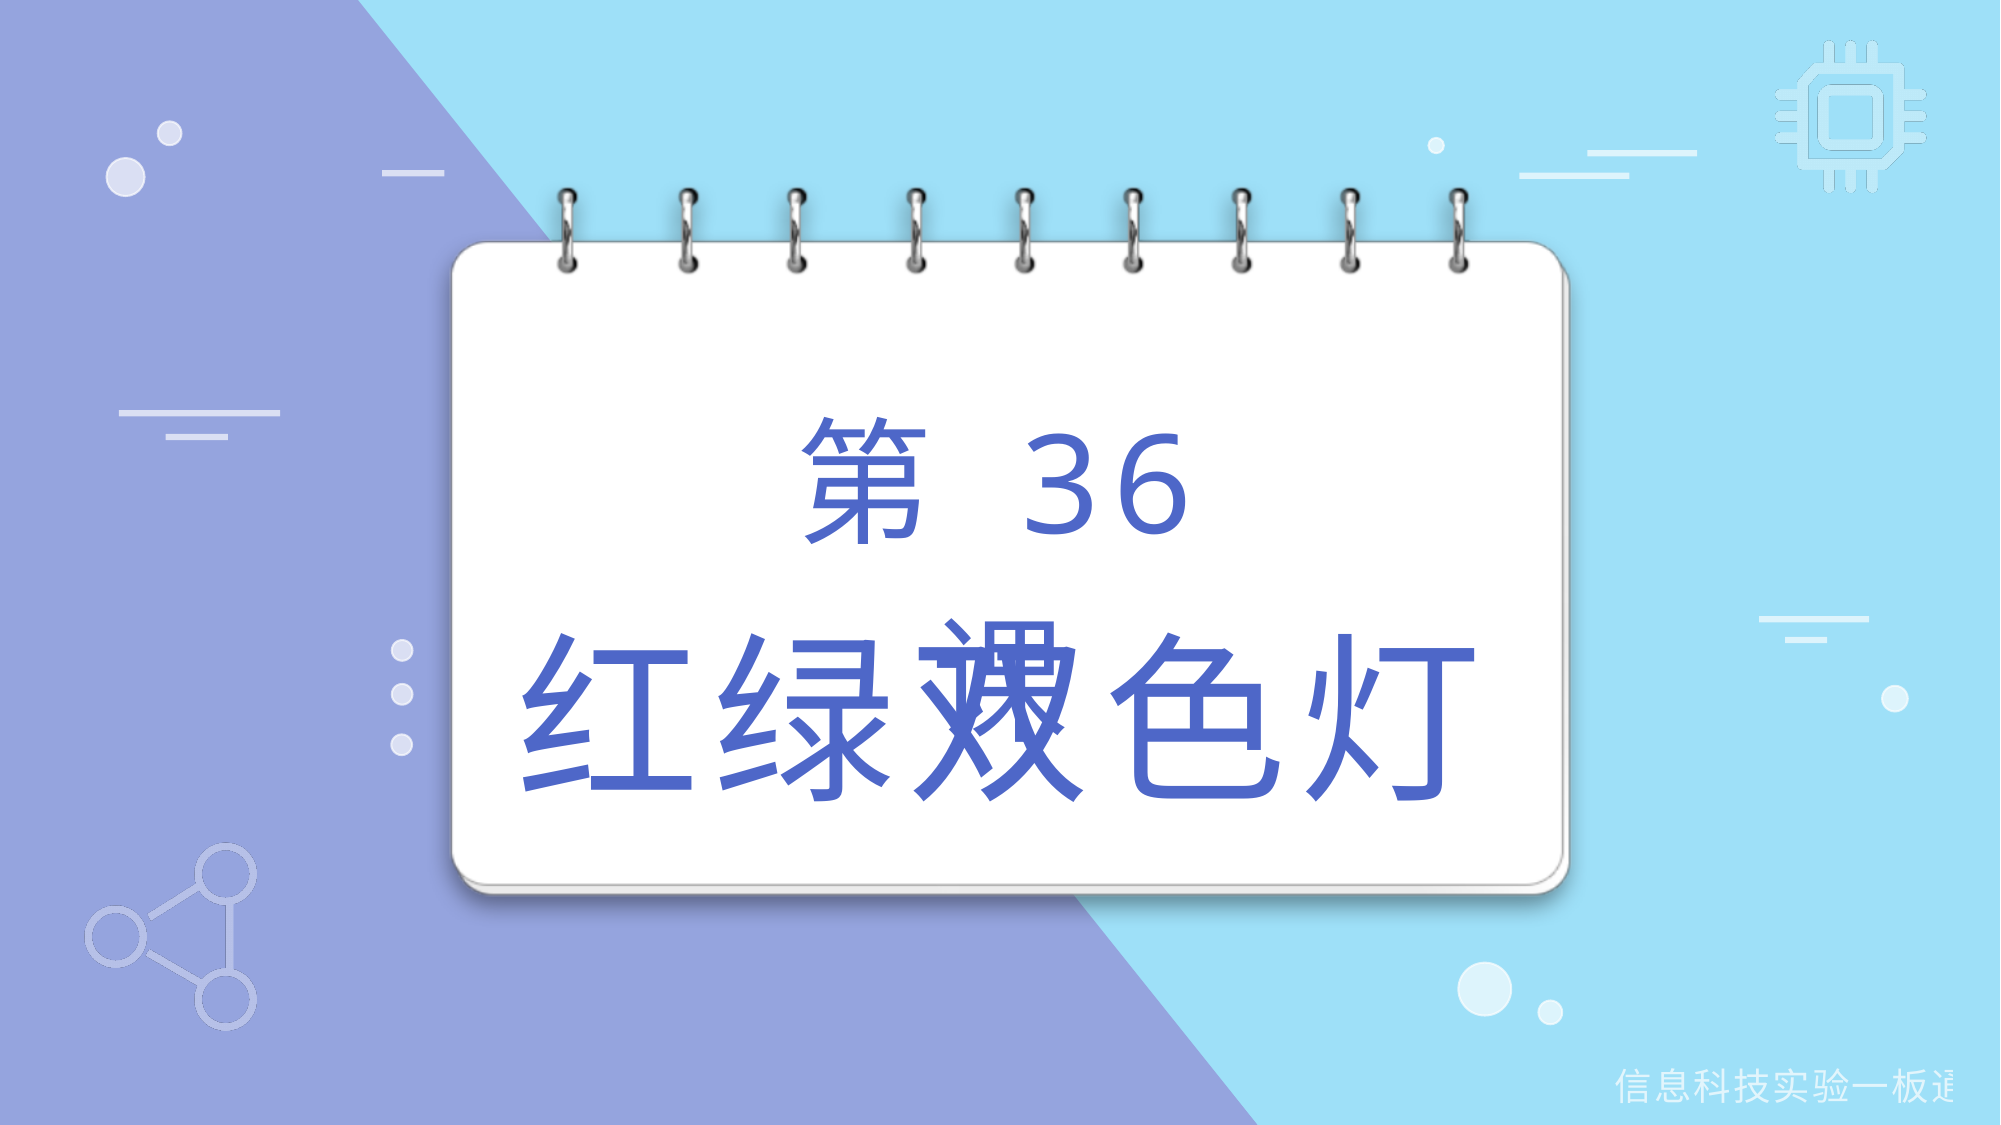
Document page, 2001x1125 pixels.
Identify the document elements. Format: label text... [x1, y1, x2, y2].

picture [70, 836, 271, 1037]
picture [411, 163, 1589, 916]
list 红绿双色灯 [490, 552, 1510, 820]
list 第 36 课 [685, 355, 1315, 554]
picture [1750, 16, 1951, 217]
